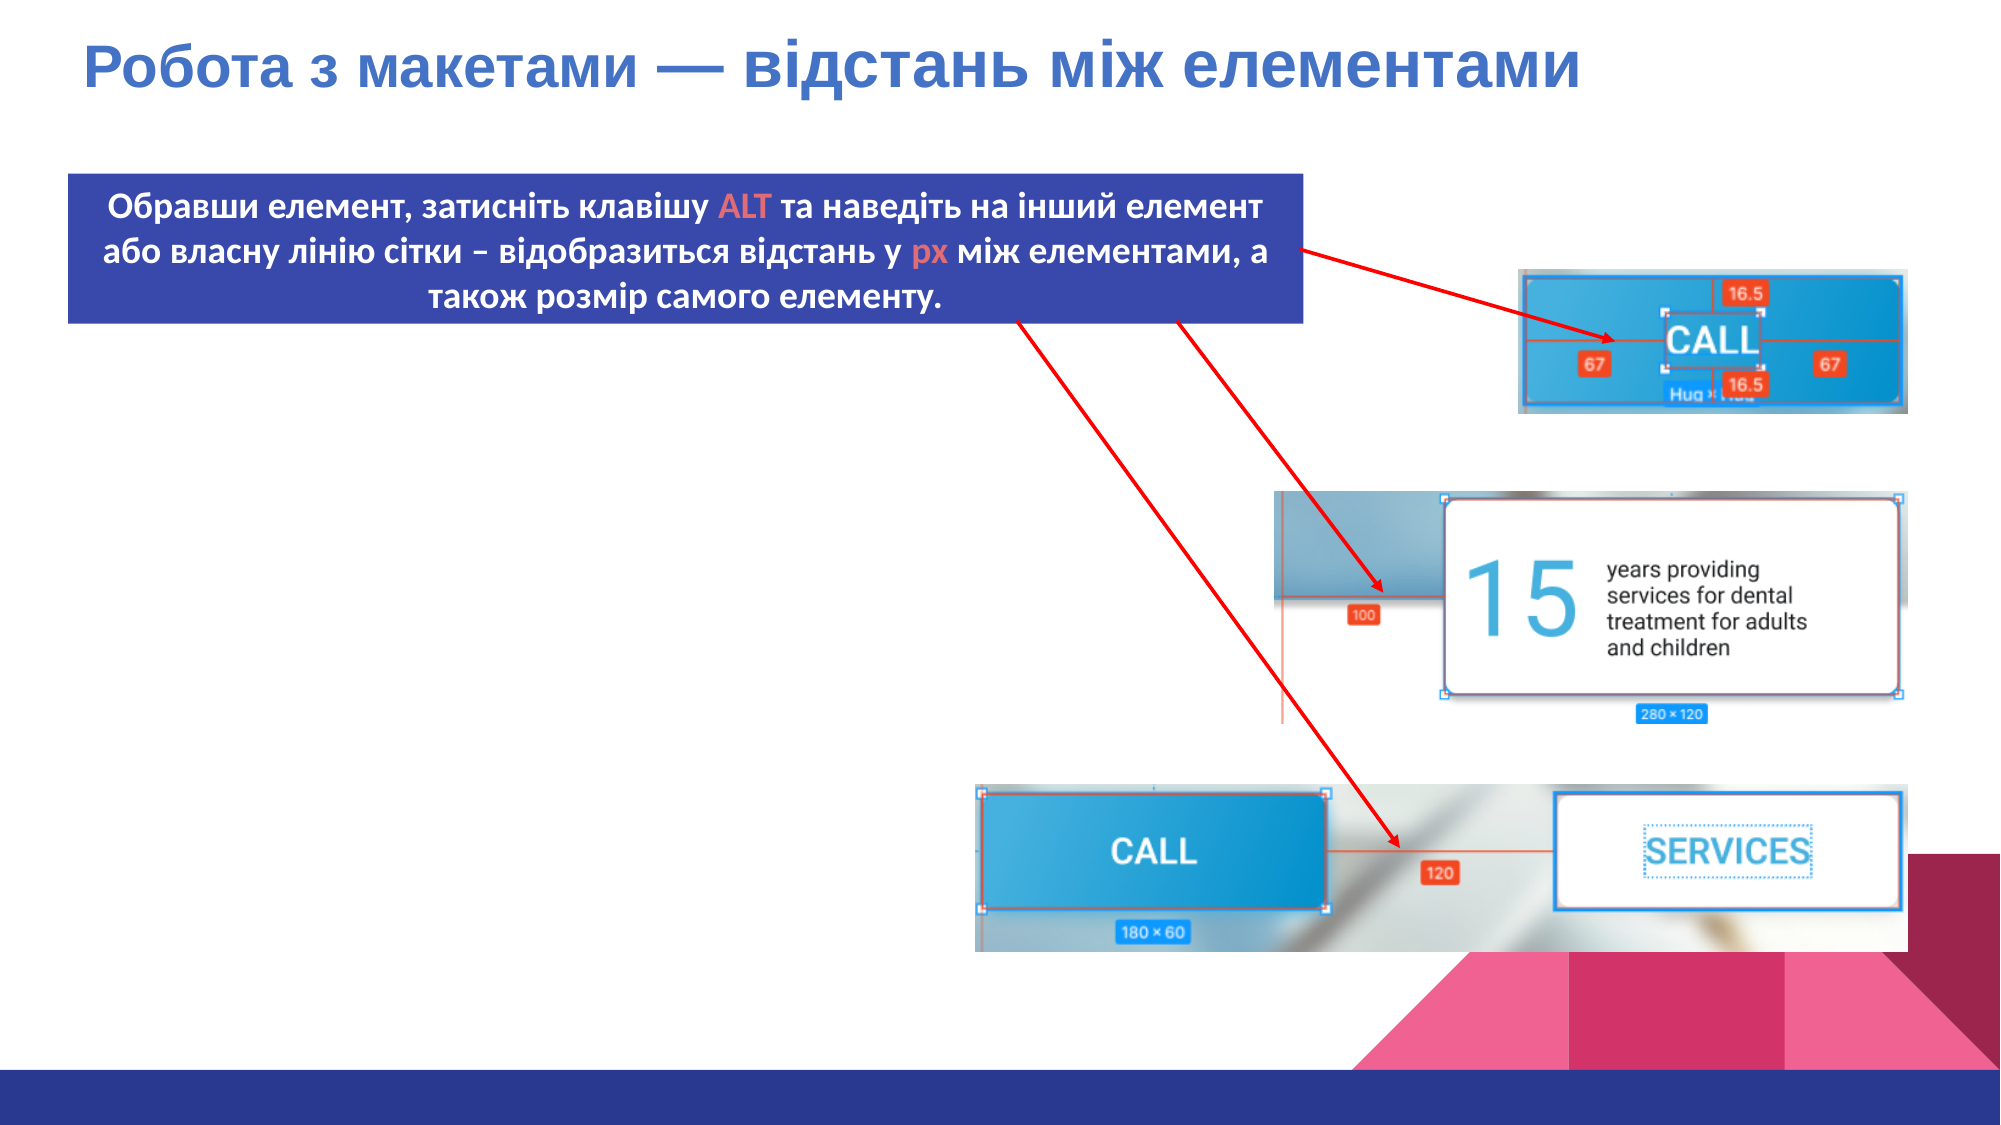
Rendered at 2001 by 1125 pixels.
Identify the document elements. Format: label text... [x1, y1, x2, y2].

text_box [1016, 320, 1401, 849]
picture [975, 784, 1908, 952]
text_box Обравши елемент, затисніть клавішу ALT та наведіть на інший елемент або власну лінію сітки – відобразиться відстань у px між елементами, а також розмір самого елементу. [68, 173, 1304, 324]
picture [1401, 491, 1908, 724]
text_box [1299, 249, 1616, 342]
title Робота з макетами — відстань між елементами [68, 0, 1932, 133]
picture [1518, 269, 1908, 414]
